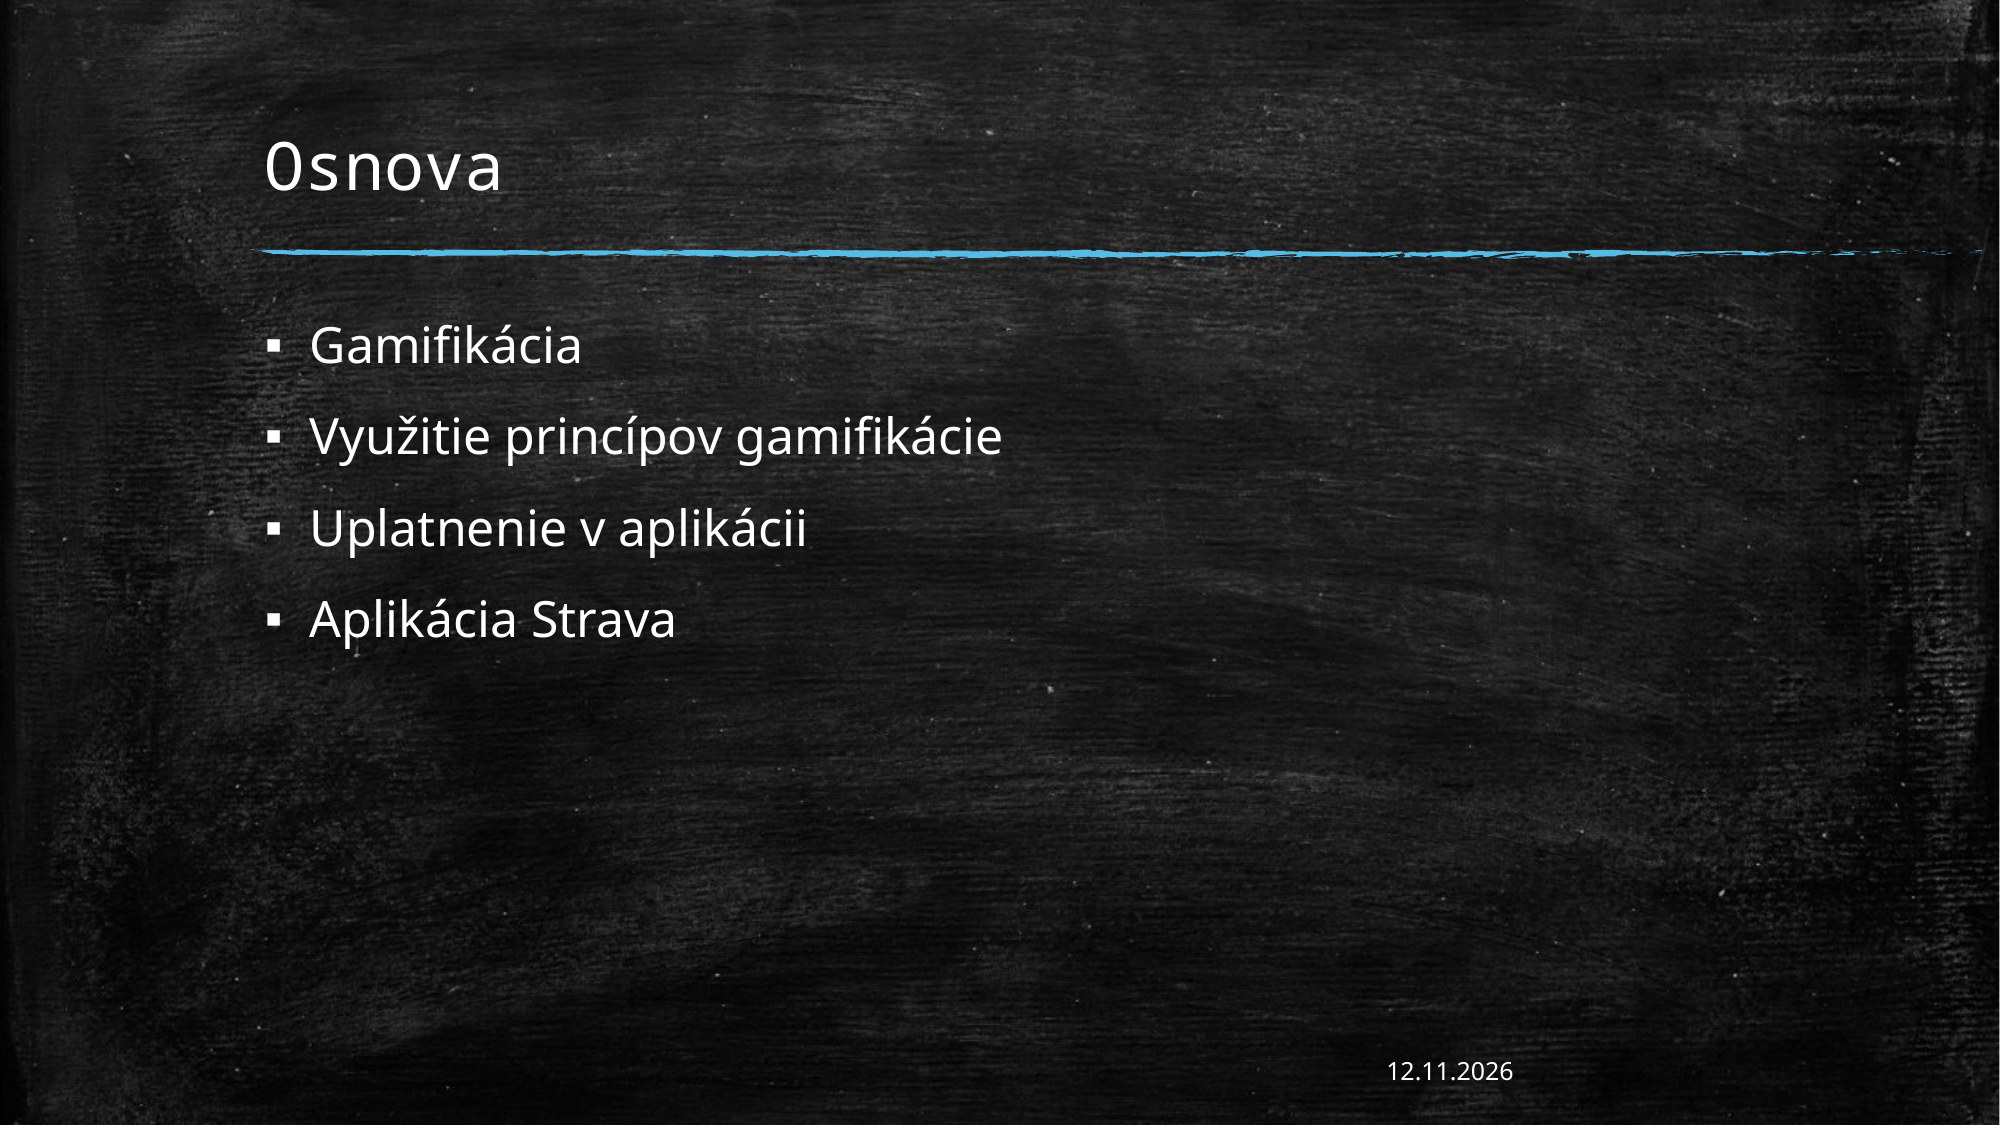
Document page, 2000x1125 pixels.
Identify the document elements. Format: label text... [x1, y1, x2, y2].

list Gamifikácia Využitie princípov gamifikácie Uplatnenie v aplikácii Aplikácia Strava [249, 312, 1750, 1013]
slide_number 27. 11. 2022 [1324, 1050, 1529, 1096]
title Osnova [249, 45, 1750, 213]
